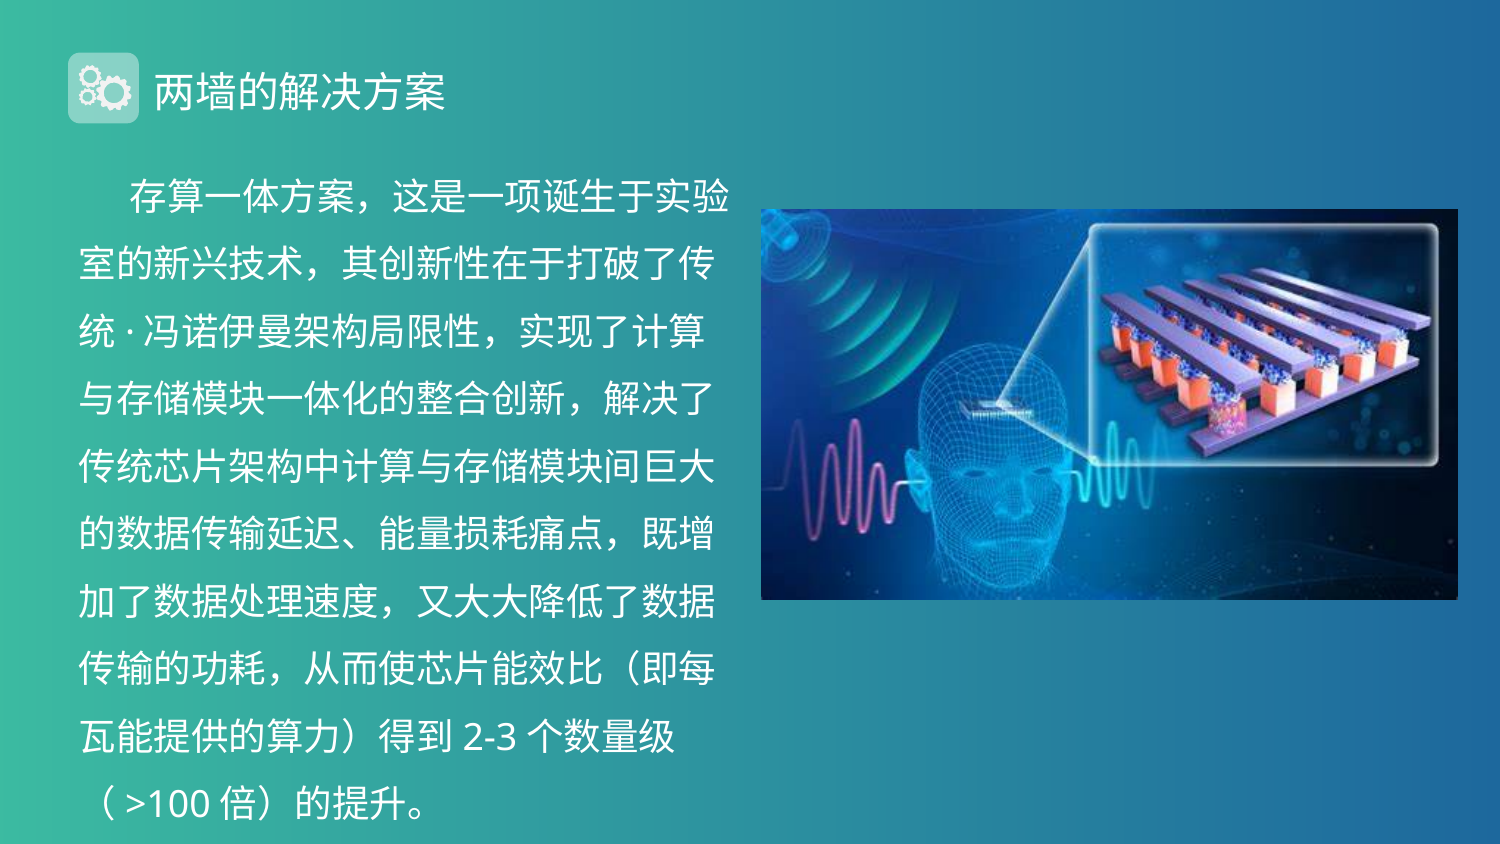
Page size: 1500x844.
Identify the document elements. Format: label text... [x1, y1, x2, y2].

text_box 两墙的解决方案 [143, 58, 1076, 124]
picture [0, 0, 1500, 844]
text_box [67, 52, 140, 124]
text_box 存算一体方案，这是一项诞生于实验室的新兴技术，其创新性在于打破了传统·冯诺伊曼架构局限性，实现了计算与存储模块一体化的整合创新，解决了传统芯片架构中计算与存储模块间巨大的数据传输延迟、能量损耗痛点，既增加了数据处理速度，又大大降低了数据传输的功耗，从而使芯片能效比（即每瓦能提供的算力）得到2-3个数量级（>100倍）的提升。 [63, 142, 750, 833]
